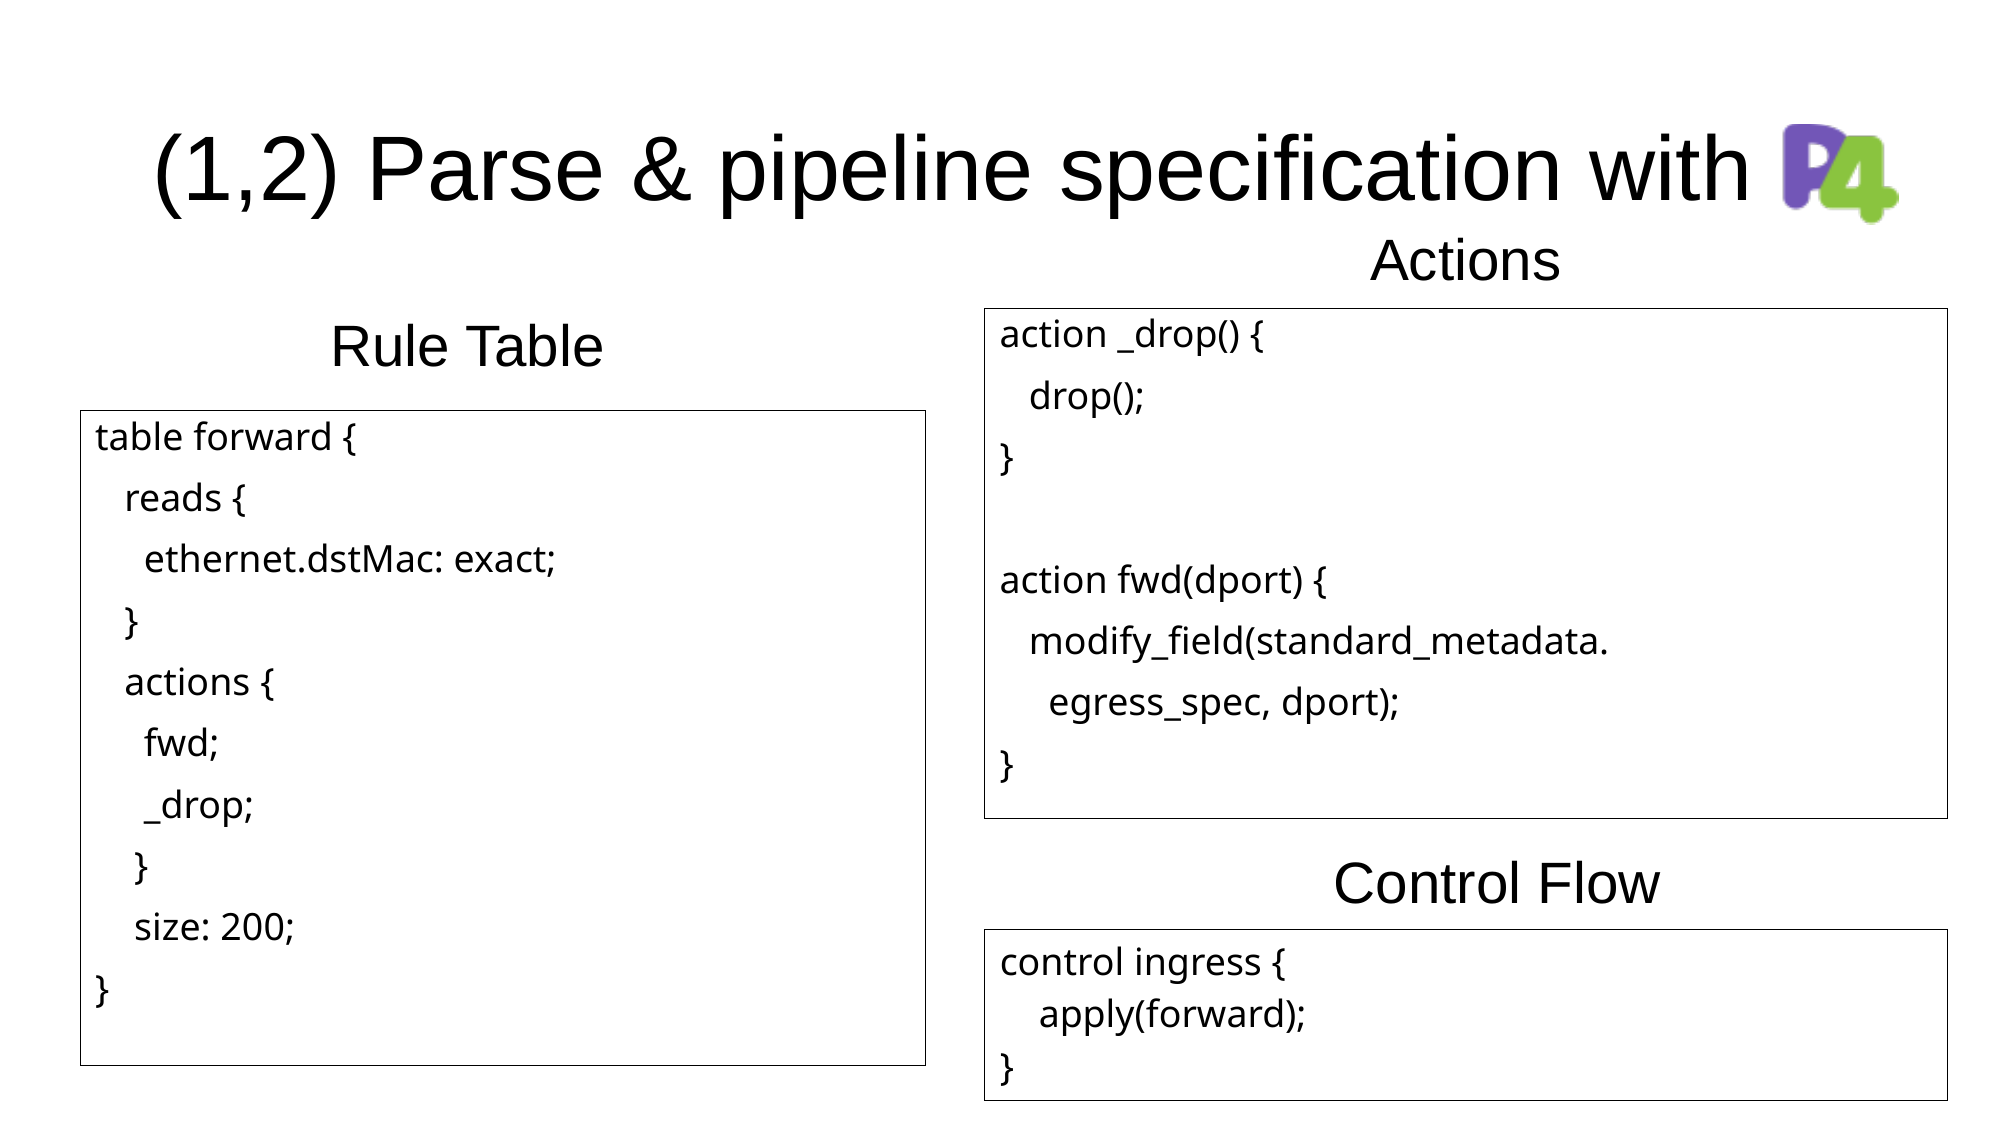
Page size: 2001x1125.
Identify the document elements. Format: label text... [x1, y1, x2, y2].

picture [1771, 124, 1899, 225]
title (1,2) Parse & pipeline specification with [137, 61, 1863, 280]
text_box Actions [1355, 215, 1577, 300]
text_box table forward { reads { ethernet.dstMac: exact; } actions { fwd; _drop; } size: 200; } [80, 410, 926, 1066]
text_box Control Flow [1318, 837, 1677, 923]
text_box control ingress { apply(forward); } [984, 929, 1948, 1101]
text_box Rule Table [315, 301, 620, 386]
text_box action _drop() { drop(); } action fwd(dport) { modify_field(standard_metadata. egress_spec, dport); } [984, 308, 1948, 819]
